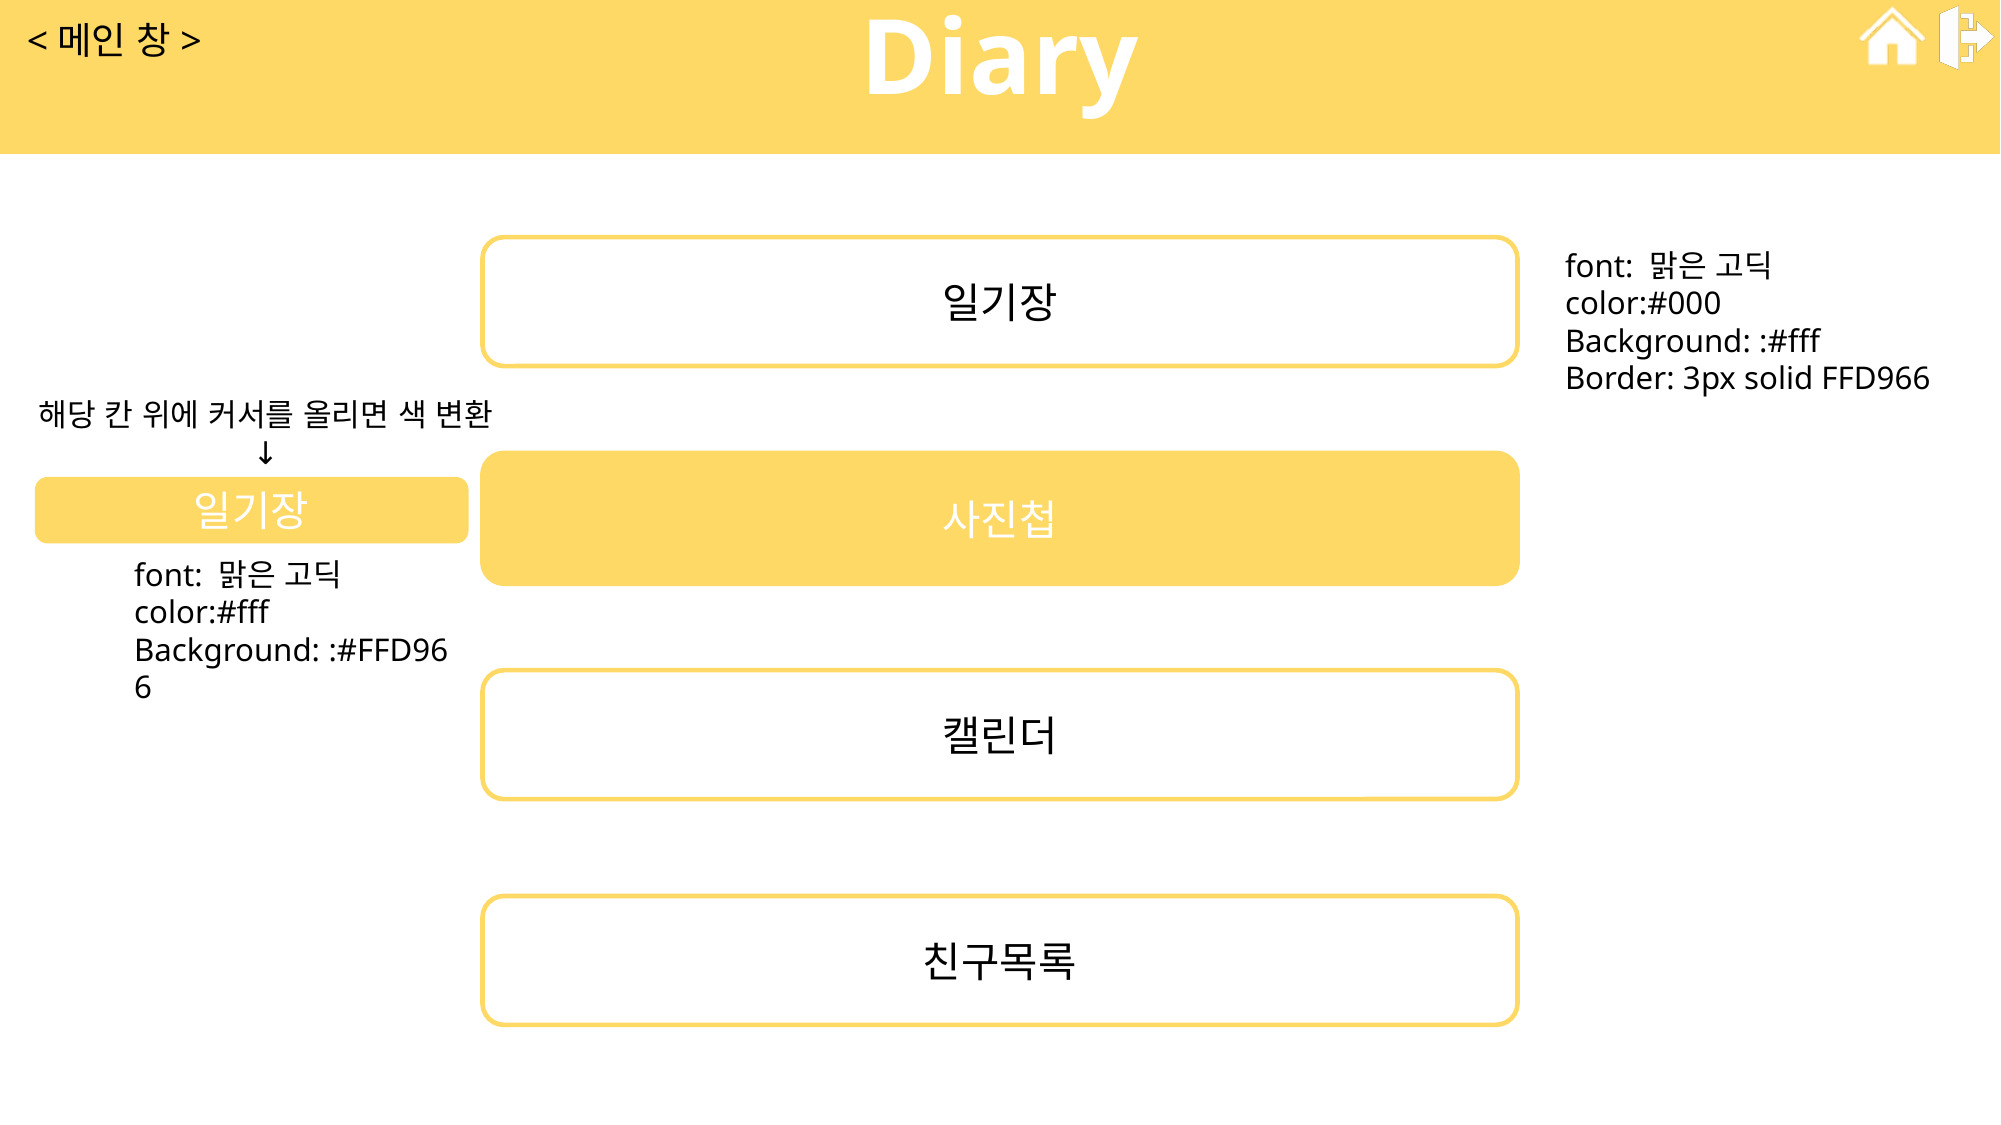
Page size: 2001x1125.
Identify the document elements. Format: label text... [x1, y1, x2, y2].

text_box 캘린더 [481, 669, 1519, 801]
text_box 친구목록 [481, 894, 1519, 1026]
text_box <메인 창> [12, 10, 266, 70]
text_box 일기장 [36, 478, 468, 543]
picture [1933, 3, 2000, 73]
text_box font: 맑은 고딕color:#000 Background: :#fff Border: 3px solid FFD966 [1550, 238, 1949, 404]
text_box 일기장 [481, 236, 1519, 368]
text_box 해당 칸 위에 커서를 올리면 색 변환 ↓ [0, 388, 543, 478]
picture [1859, 5, 1927, 66]
text_box 사진첩 [481, 453, 1519, 585]
text_box font: 맑은 고딕color:#fff Background: :#FFD966 [119, 547, 467, 713]
text_box Diary [0, 0, 2000, 154]
